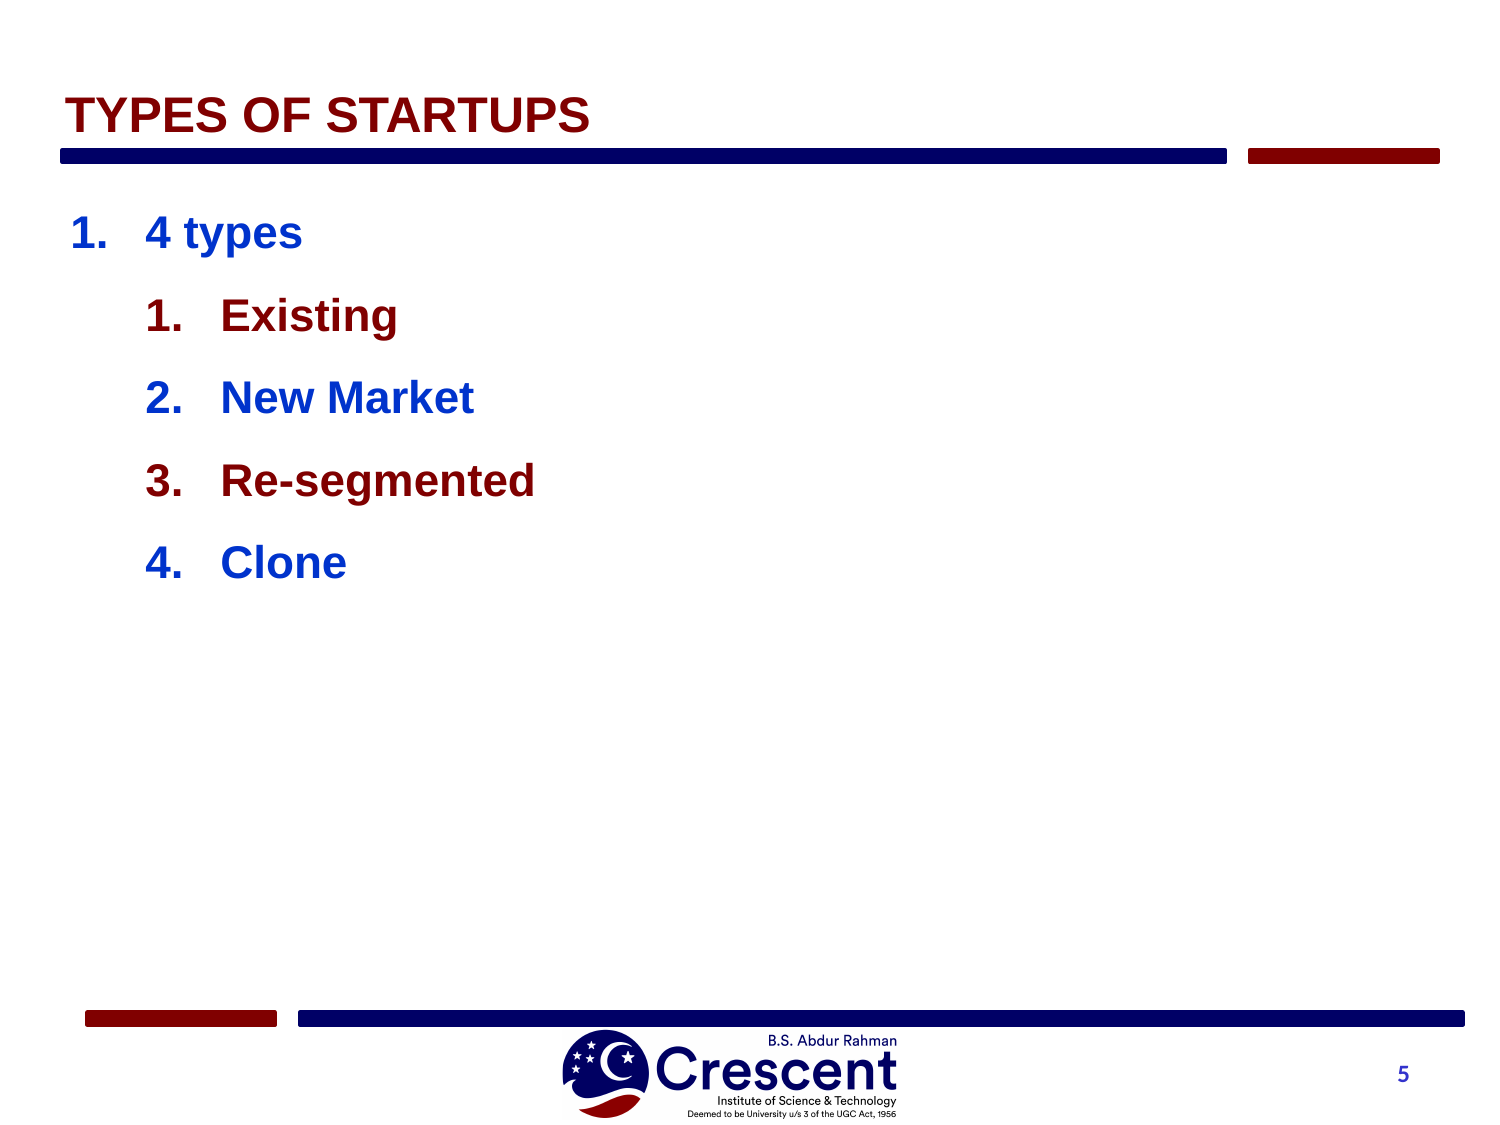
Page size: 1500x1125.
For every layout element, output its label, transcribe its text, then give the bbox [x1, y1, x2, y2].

text_box TYPES OF STARTUPS [49, 74, 1263, 150]
slide_number 5 [1374, 1042, 1425, 1103]
picture [562, 1029, 901, 1120]
text_box [85, 1010, 277, 1027]
text_box [1248, 148, 1440, 164]
text_box [298, 1010, 1465, 1027]
text_box 4 types Existing New Market Re-segmented Clone [55, 168, 1456, 596]
text_box [60, 148, 1227, 164]
